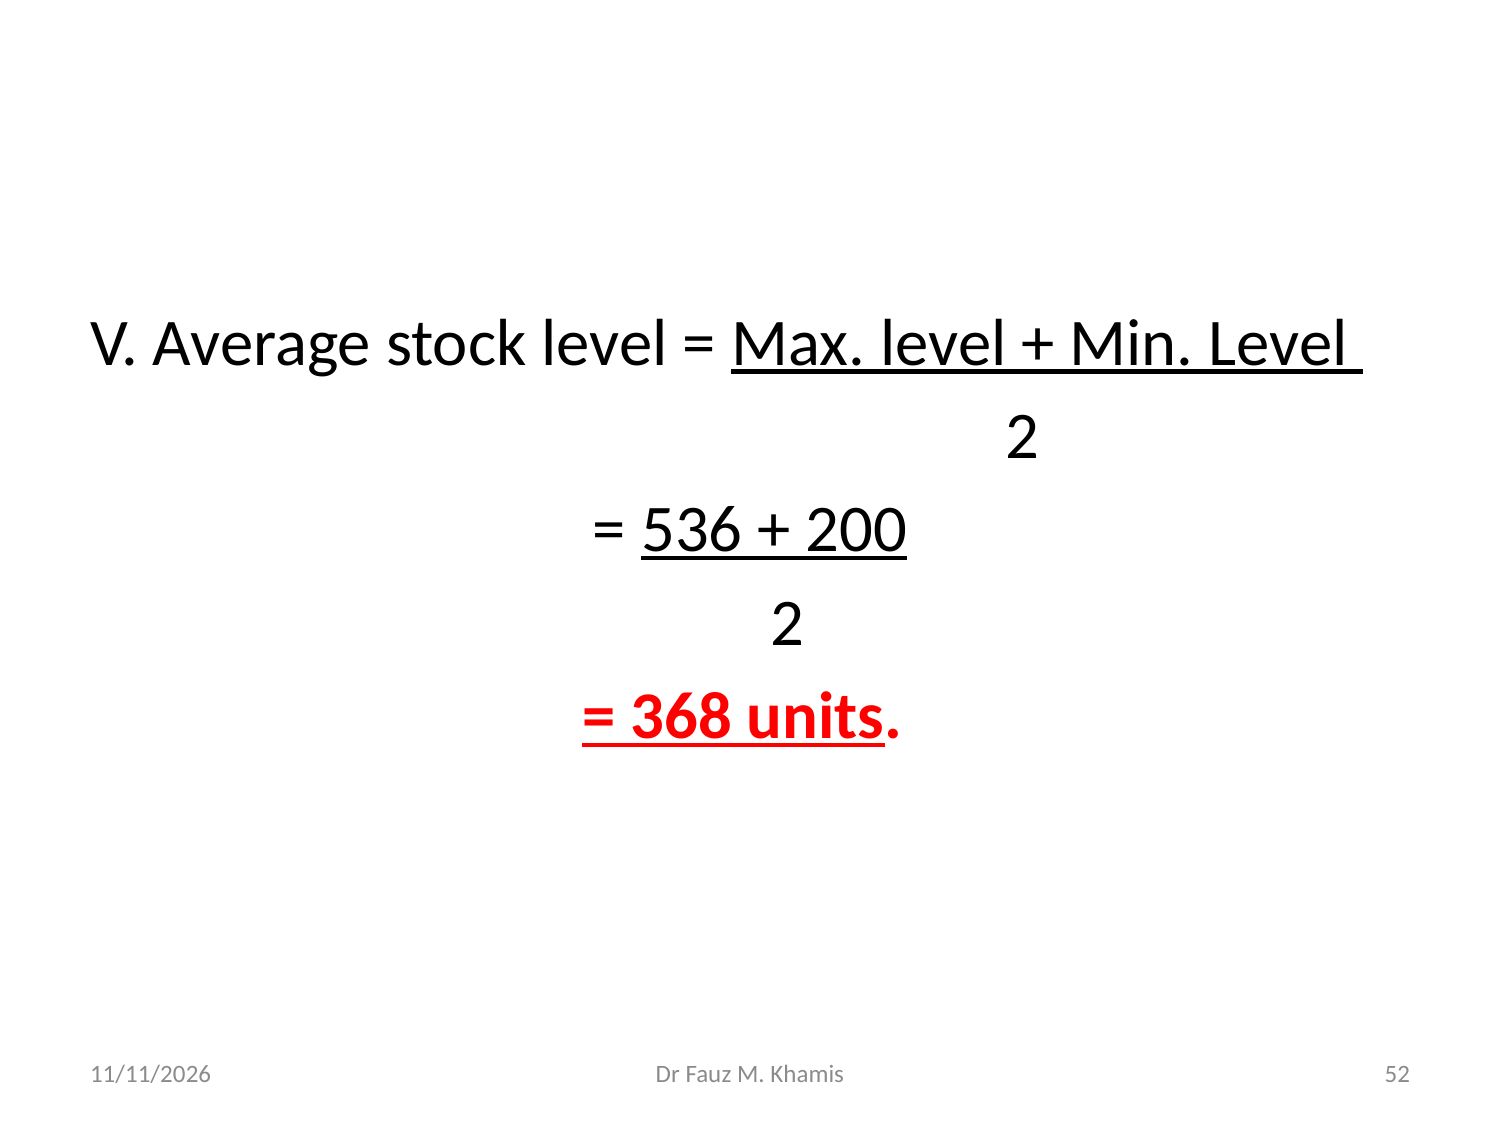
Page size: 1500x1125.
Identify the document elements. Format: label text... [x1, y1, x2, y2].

footer Dr Fauz M. Khamis [512, 1042, 988, 1103]
slide_number 52 [1074, 1042, 1425, 1103]
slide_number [75, 1042, 425, 1103]
list V. Average stock level = Max. level + Min. Level 2 = 536 + 200 2 = 368 units. [75, 290, 1425, 1005]
